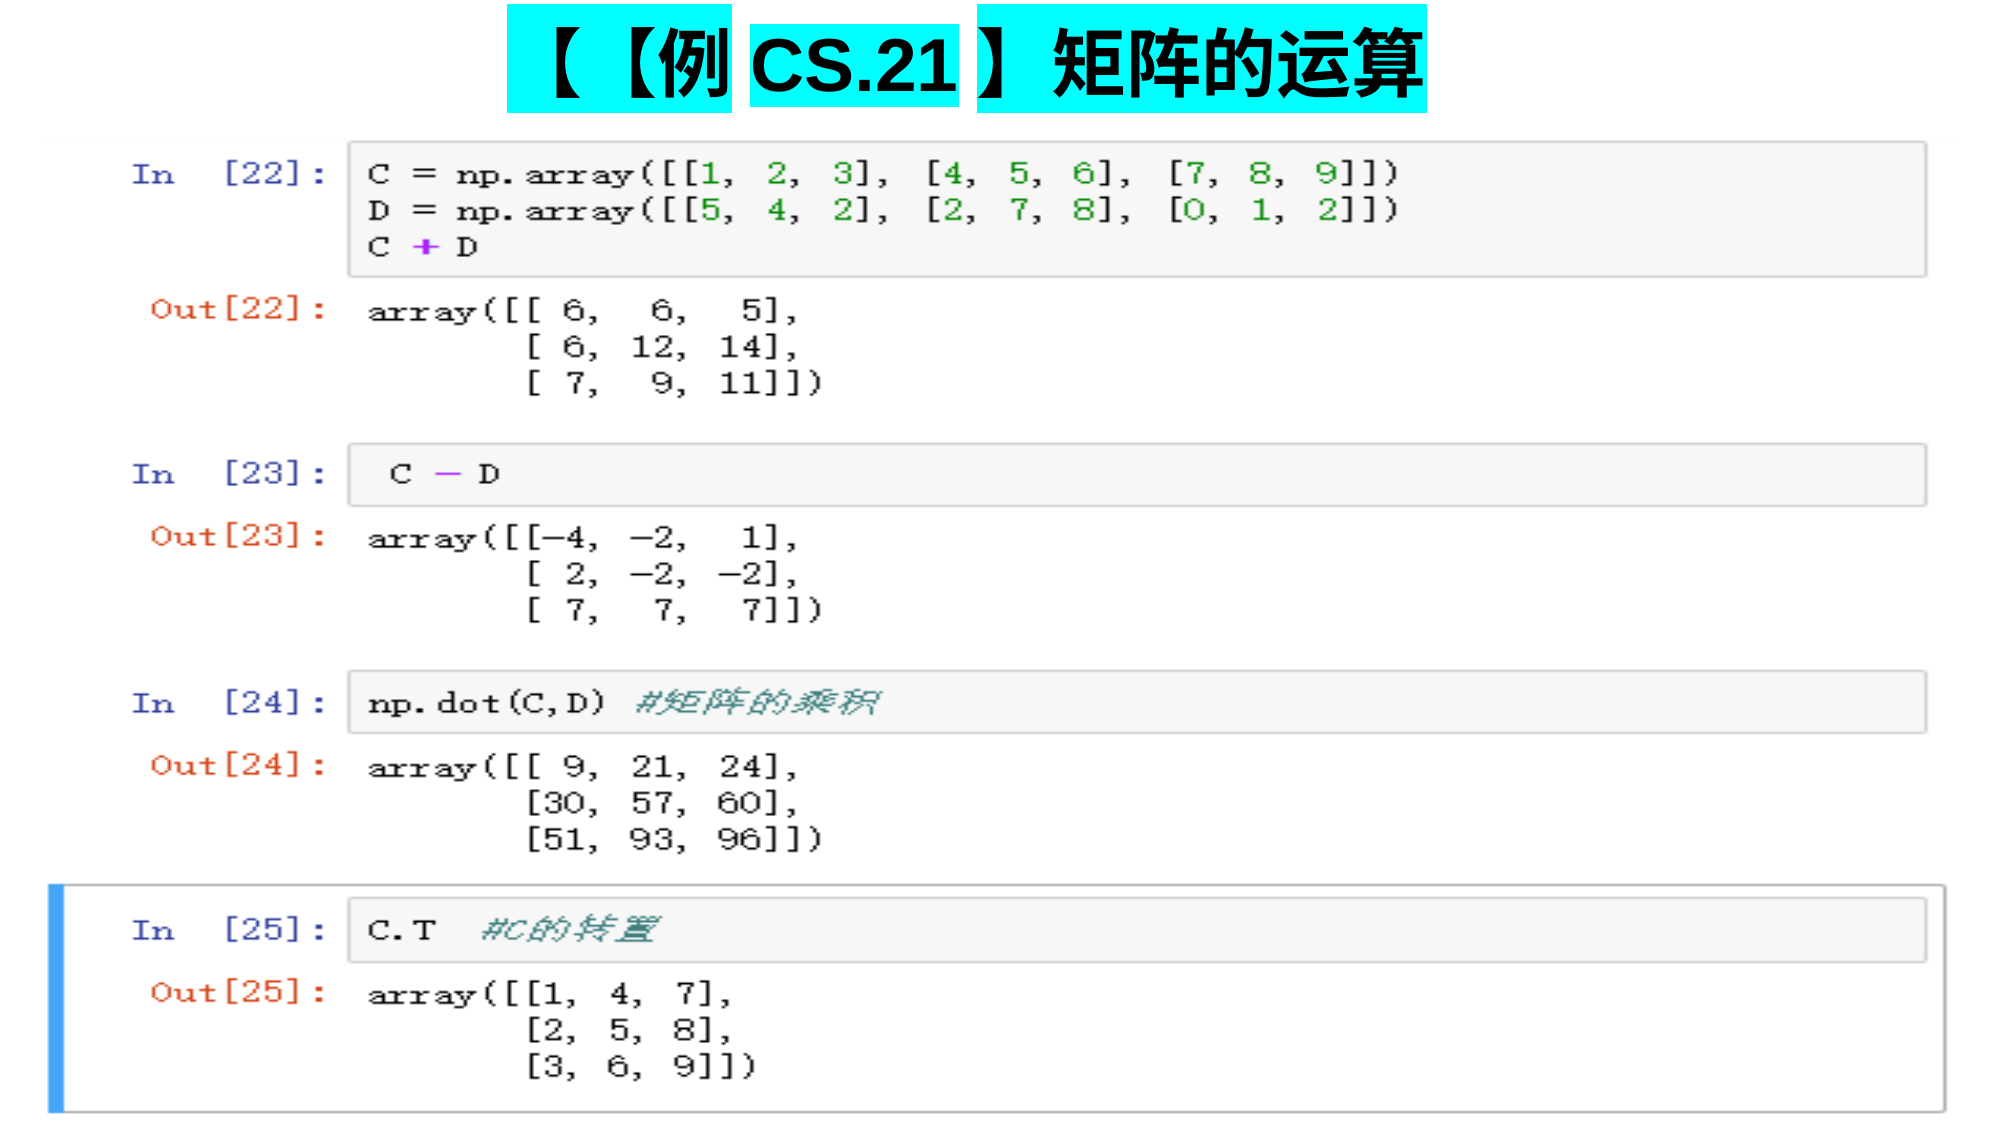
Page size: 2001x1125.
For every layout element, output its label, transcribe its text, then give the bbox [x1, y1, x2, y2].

title 【【例CS.21】矩阵的运算 [173, 19, 1761, 102]
picture [43, 137, 1957, 1118]
